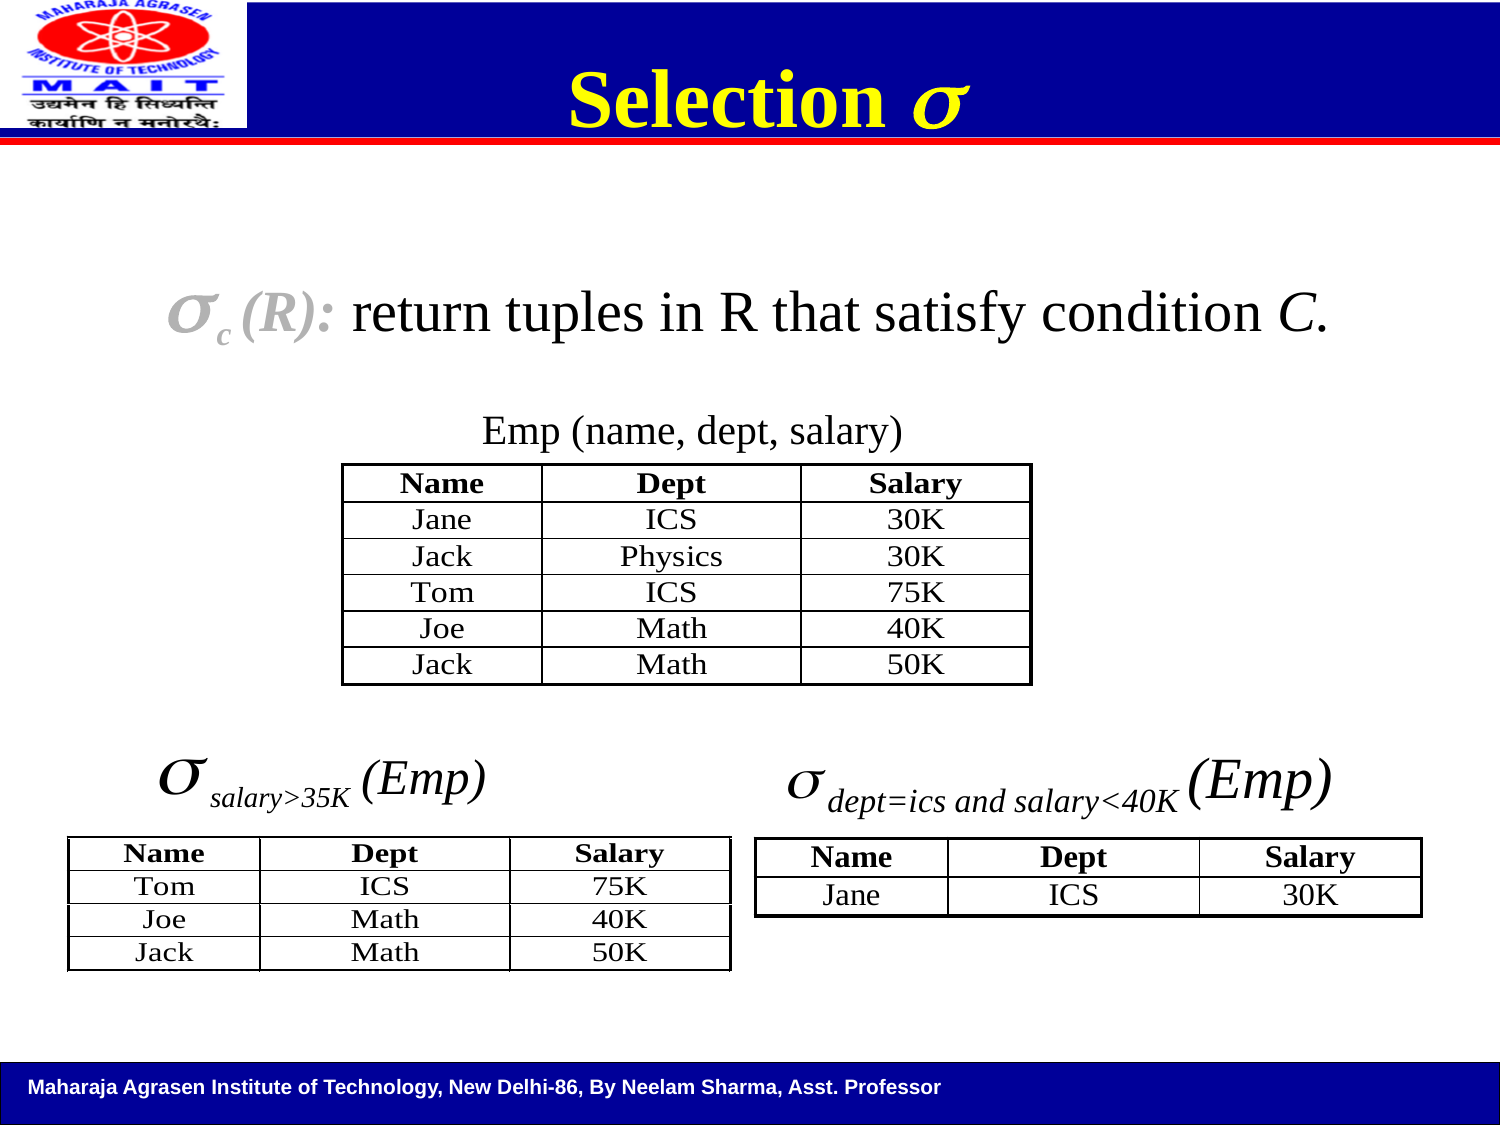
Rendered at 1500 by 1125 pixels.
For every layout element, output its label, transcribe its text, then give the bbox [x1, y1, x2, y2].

text_box s dept=ics and salary<40K (Emp) [769, 732, 1422, 827]
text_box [340, 462, 1034, 712]
picture [0, 0, 87, 128]
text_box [66, 835, 733, 995]
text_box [753, 836, 1424, 953]
text_box Emp (name, dept, salary) [352, 401, 1034, 462]
title Selection s [87, 0, 1438, 188]
list s c (R): return tuples in R that satisfy condition C. [101, 253, 1392, 351]
text_box s salary>35K (Emp) [139, 712, 502, 830]
